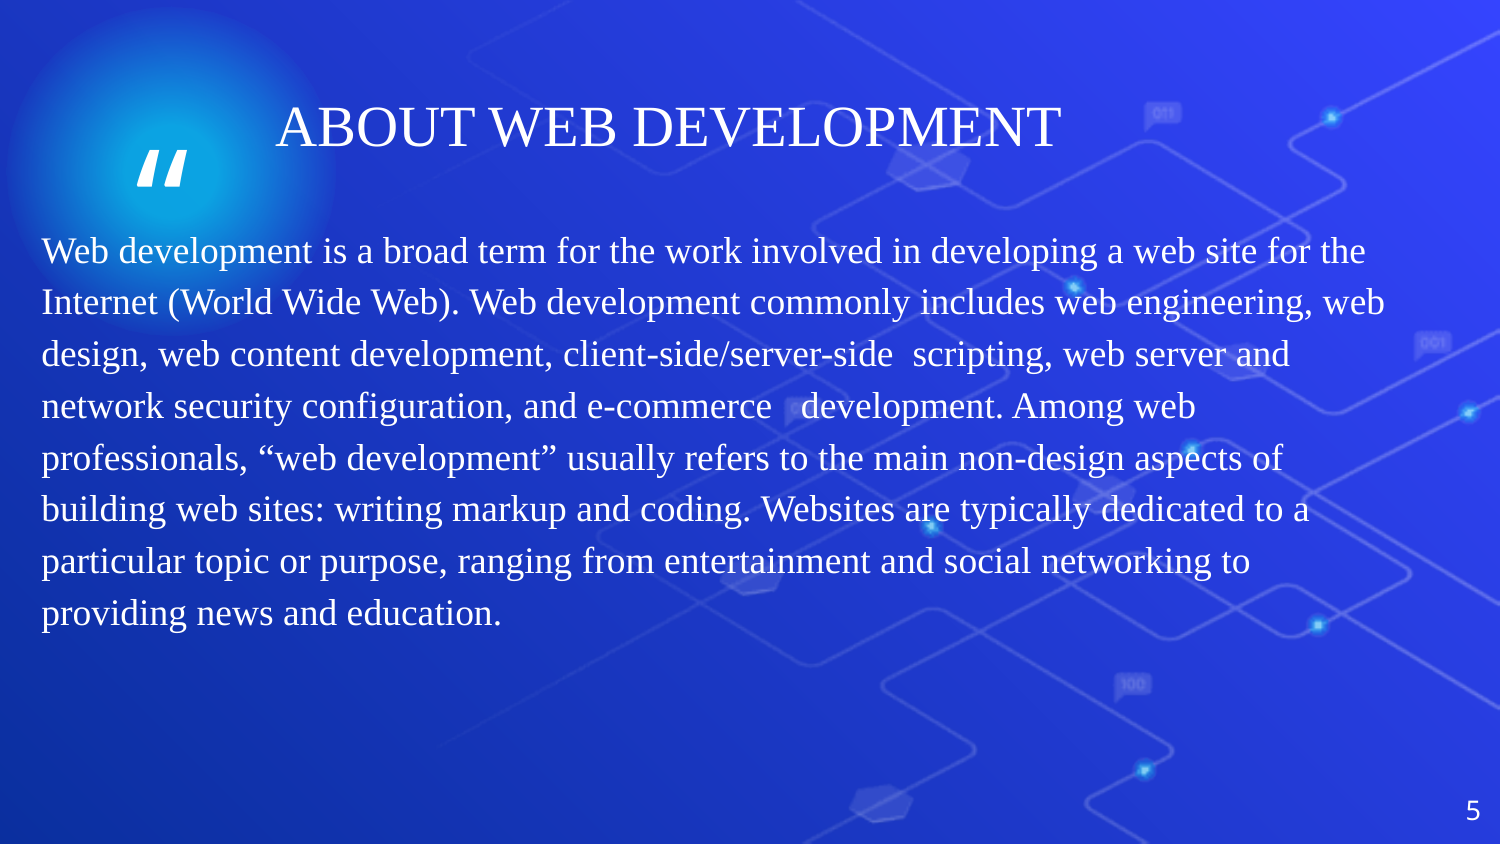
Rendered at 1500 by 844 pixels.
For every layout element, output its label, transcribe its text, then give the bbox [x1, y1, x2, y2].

picture [0, 0, 1500, 844]
slide_number 5 [1391, 779, 1482, 844]
list ABOUT WEB DEVELOPMENT Web development is a broad term for the work involved in developing a web site for the Internet (World Wide Web). Web development commonly includes web engineering, web design, web content development, client-side/server-side scripting, web server and network security configuration, and e-commerce development. Among web professionals, “web development” usually refers to the main non-design aspects of building web sites: writing markup and coding. Websites are typically dedicated to a particular topic or purpose, ranging from entertainment and social networking to providing news and education. [41, 67, 1400, 788]
